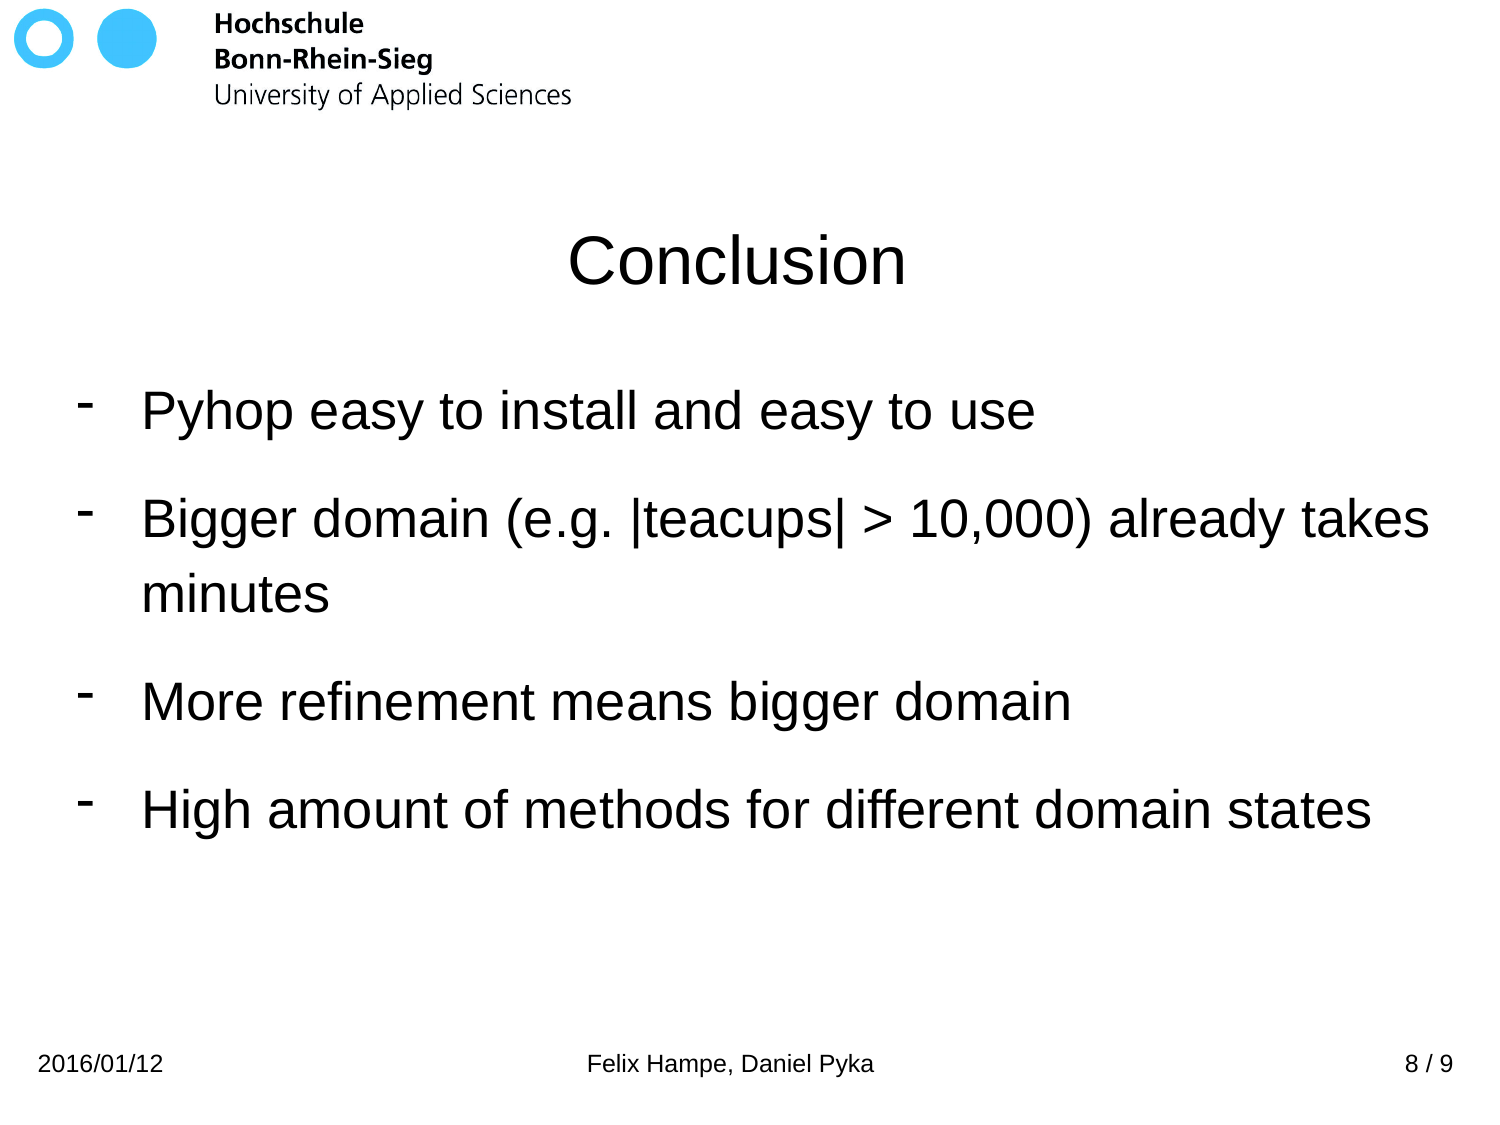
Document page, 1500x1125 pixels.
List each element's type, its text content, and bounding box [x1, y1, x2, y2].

slide_number Felix Hampe, Daniel Pyka [482, 1019, 980, 1106]
list Pyhop easy to install and easy to use Bigger domain (e.g. |teacups| > 10,000) already takes minutes More refinement means bigger domain High amount of methods for different domain states [51, 351, 1449, 996]
slide_number 8 / 9 [1389, 1019, 1480, 1106]
title Conclusion [38, 201, 1437, 327]
picture [14, 6, 577, 117]
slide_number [22, 1019, 185, 1106]
